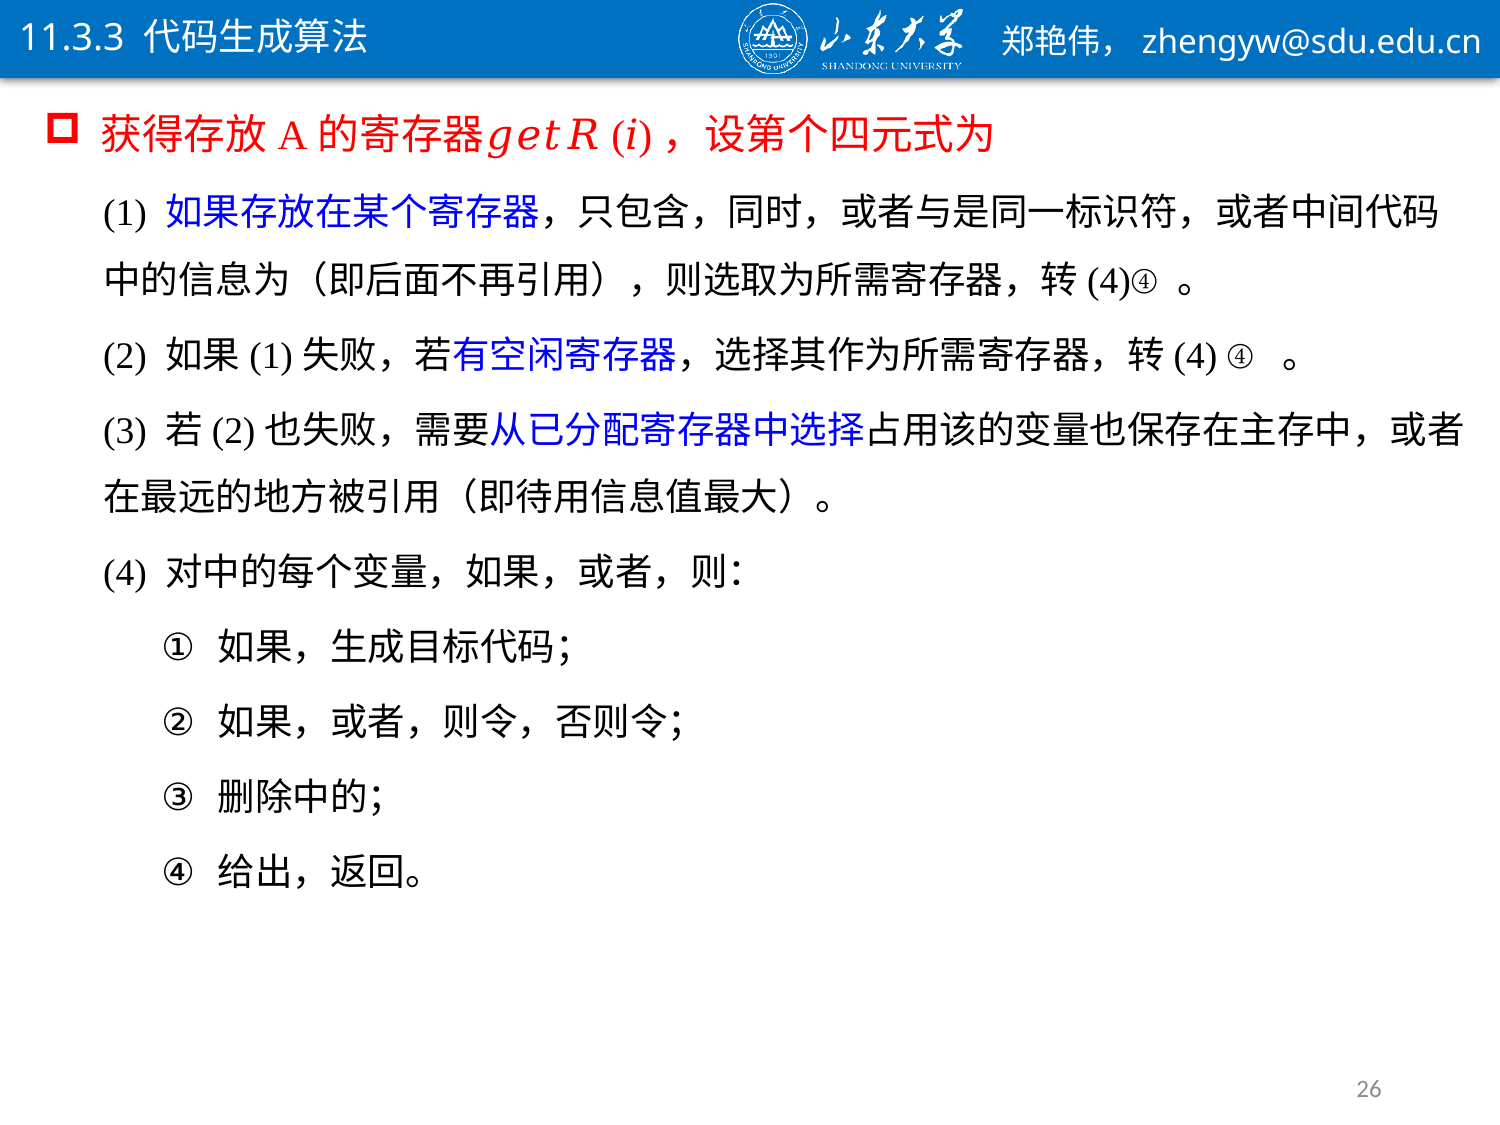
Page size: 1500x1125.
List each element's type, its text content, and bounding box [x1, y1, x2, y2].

text_box 11.3.3 代码生成算法 [3, 5, 384, 66]
picture [738, 3, 963, 74]
slide_number 26 [1059, 1057, 1397, 1118]
